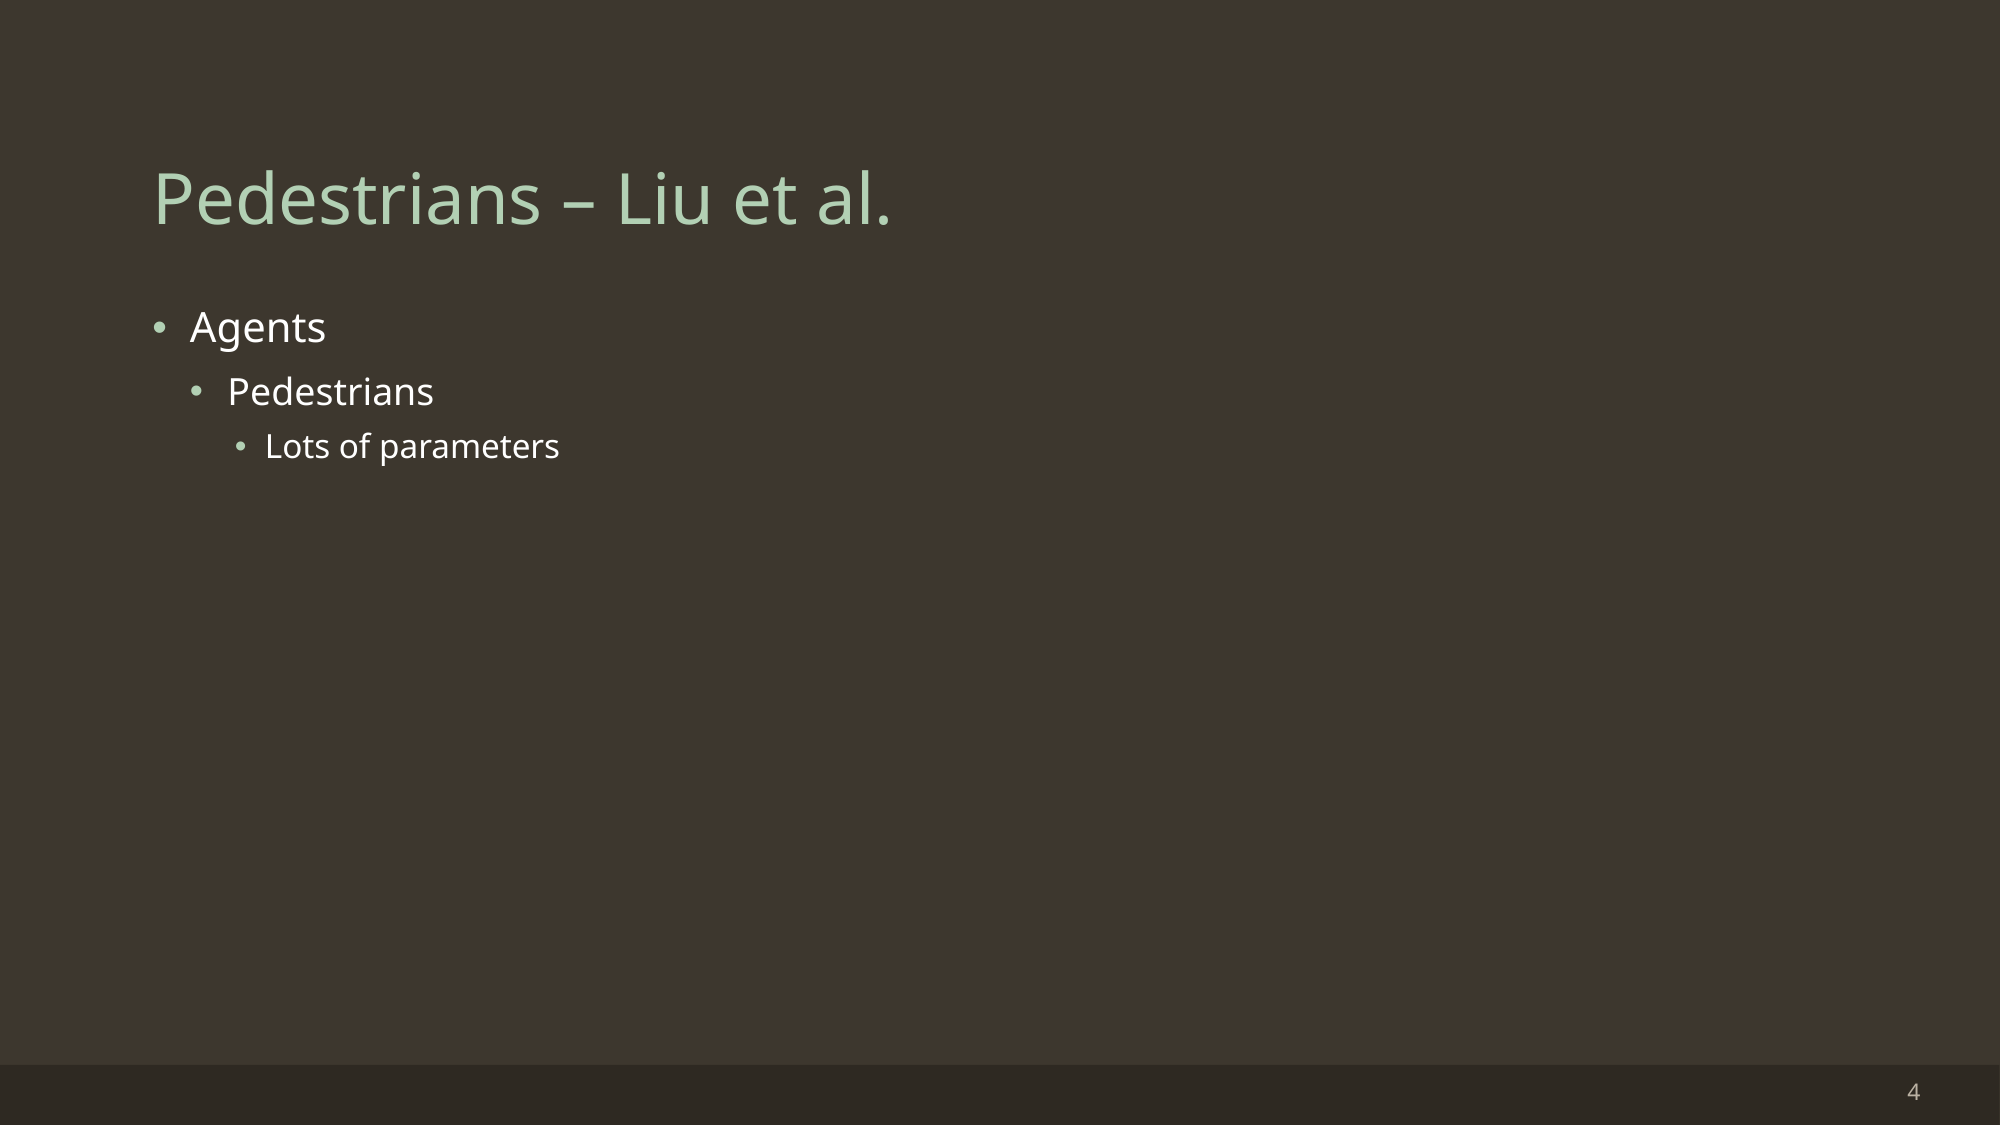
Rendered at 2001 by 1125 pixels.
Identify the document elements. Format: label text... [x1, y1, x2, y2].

list Agents Pedestrians Lots of parameters [137, 299, 1000, 1014]
slide_number 4 [1862, 1074, 1936, 1113]
title Pedestrians – Liu et al. [137, 59, 1863, 248]
